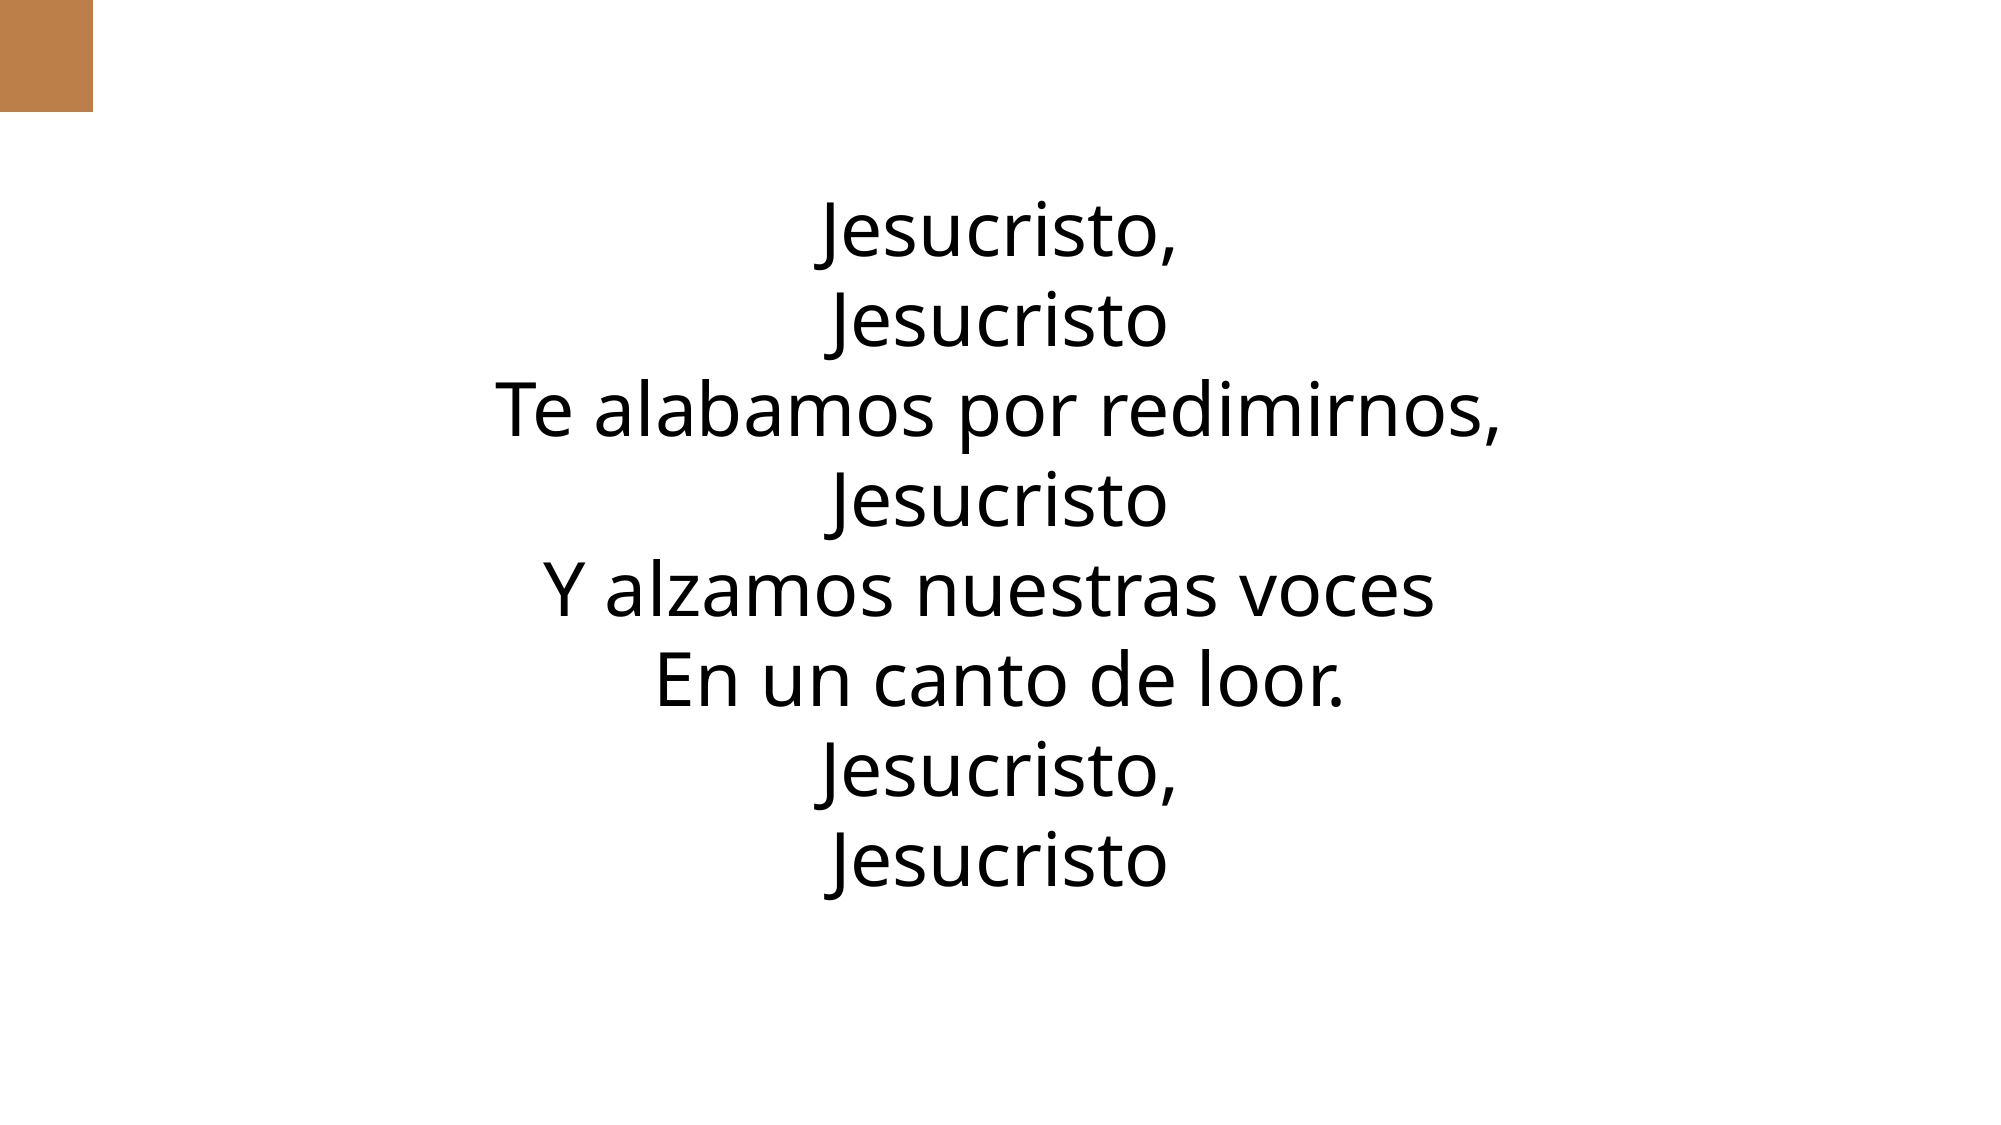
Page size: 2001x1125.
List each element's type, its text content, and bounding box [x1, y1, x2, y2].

text_box Jesucristo, Jesucristo Te alabamos por redimirnos, Jesucristo Y alzamos nuestras voces En un canto de loor. Jesucristo, Jesucristo [0, 181, 2000, 902]
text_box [0, 0, 93, 113]
